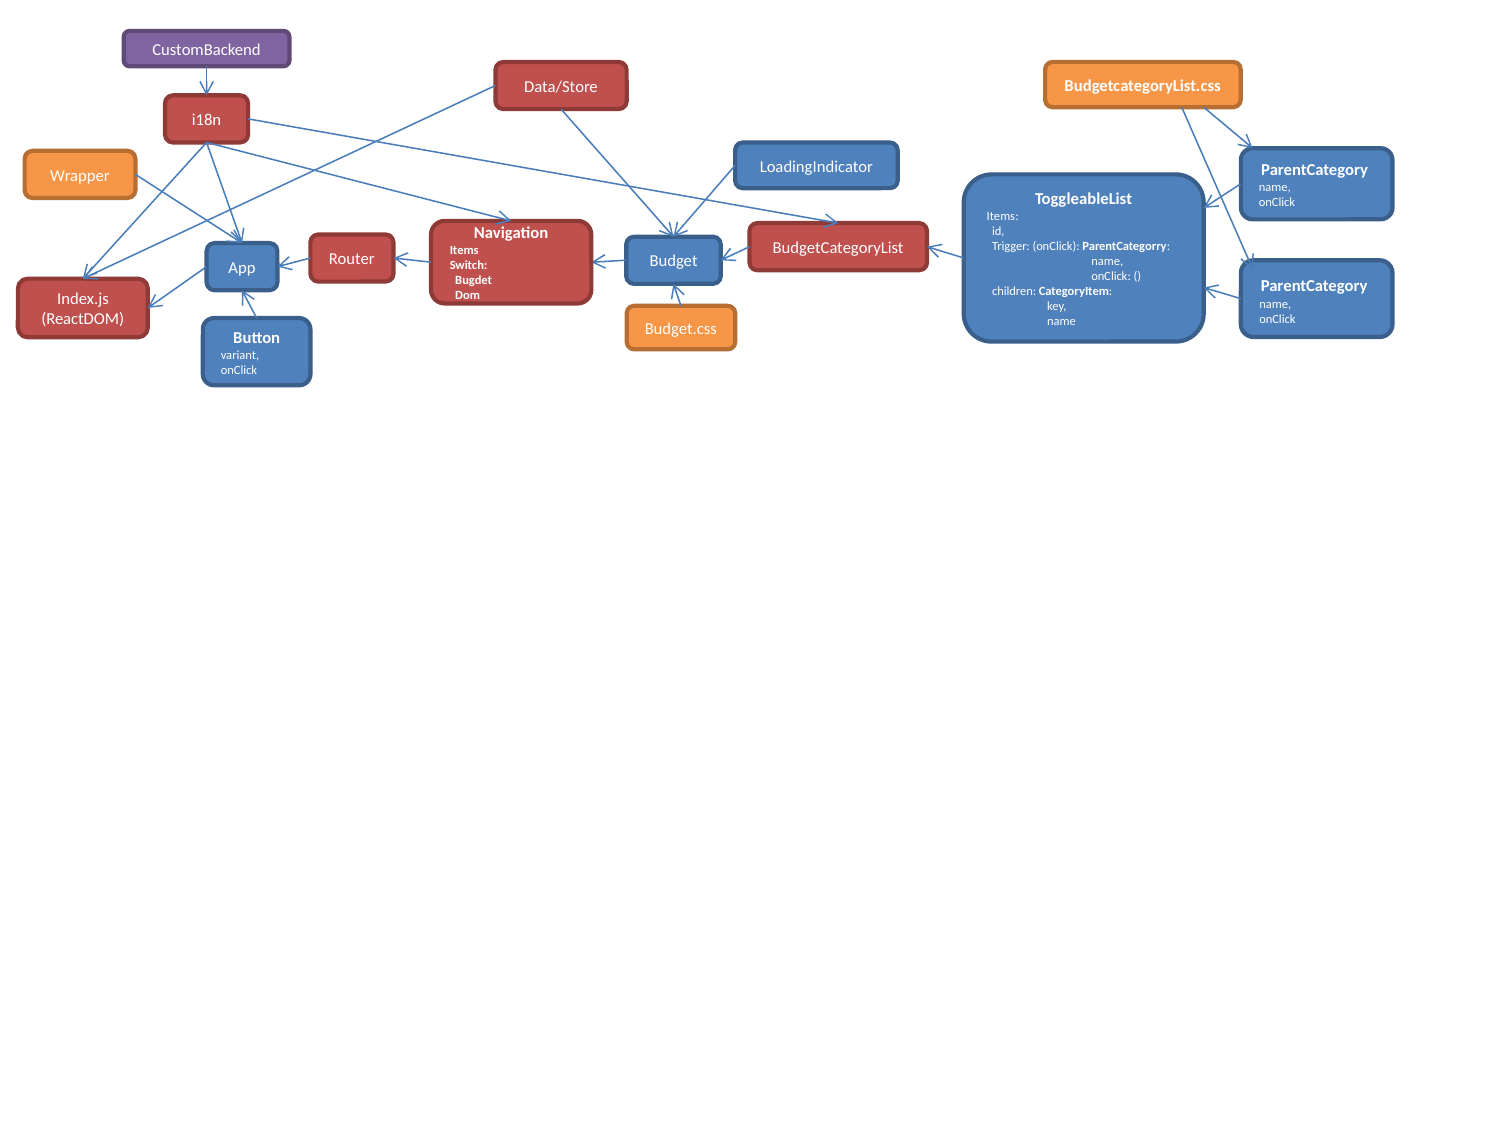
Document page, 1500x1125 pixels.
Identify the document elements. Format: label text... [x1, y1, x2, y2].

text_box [1181, 107, 1253, 270]
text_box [1203, 287, 1242, 299]
text_box ParentCategory name, onClick [1238, 258, 1395, 340]
text_box App [211, 287, 240, 293]
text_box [673, 283, 682, 306]
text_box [147, 288, 207, 309]
text_box App [256, 287, 279, 293]
text_box Button variant, onClick [200, 315, 313, 388]
text_box Budget [624, 245, 723, 286]
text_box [82, 85, 496, 279]
text_box Navigation Items Switch: Bugdet Dom [428, 232, 594, 306]
text_box BudgetcategoryList.css [1043, 59, 1243, 110]
text_box CustomBackend [121, 28, 292, 69]
text_box BudgetCategoryList [747, 220, 930, 273]
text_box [499, 118, 555, 224]
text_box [720, 246, 750, 261]
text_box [926, 246, 964, 259]
text_box Wrapper [22, 148, 76, 201]
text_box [1203, 183, 1242, 209]
text_box Data/Store [493, 59, 629, 112]
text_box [677, 232, 736, 237]
text_box ToggleableList Items: id, Trigger: (onClick): ParentCategorry: name, onClick: () children: CategoryItem: key, name [961, 172, 1206, 344]
text_box LoadingIndicator [843, 140, 900, 191]
text_box Index.js (ReactDOM) [15, 276, 150, 340]
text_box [241, 289, 257, 319]
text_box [560, 108, 674, 237]
text_box ParentCategory name, onClick [1258, 146, 1395, 222]
text_box Budget.css [624, 303, 738, 352]
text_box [677, 118, 839, 224]
